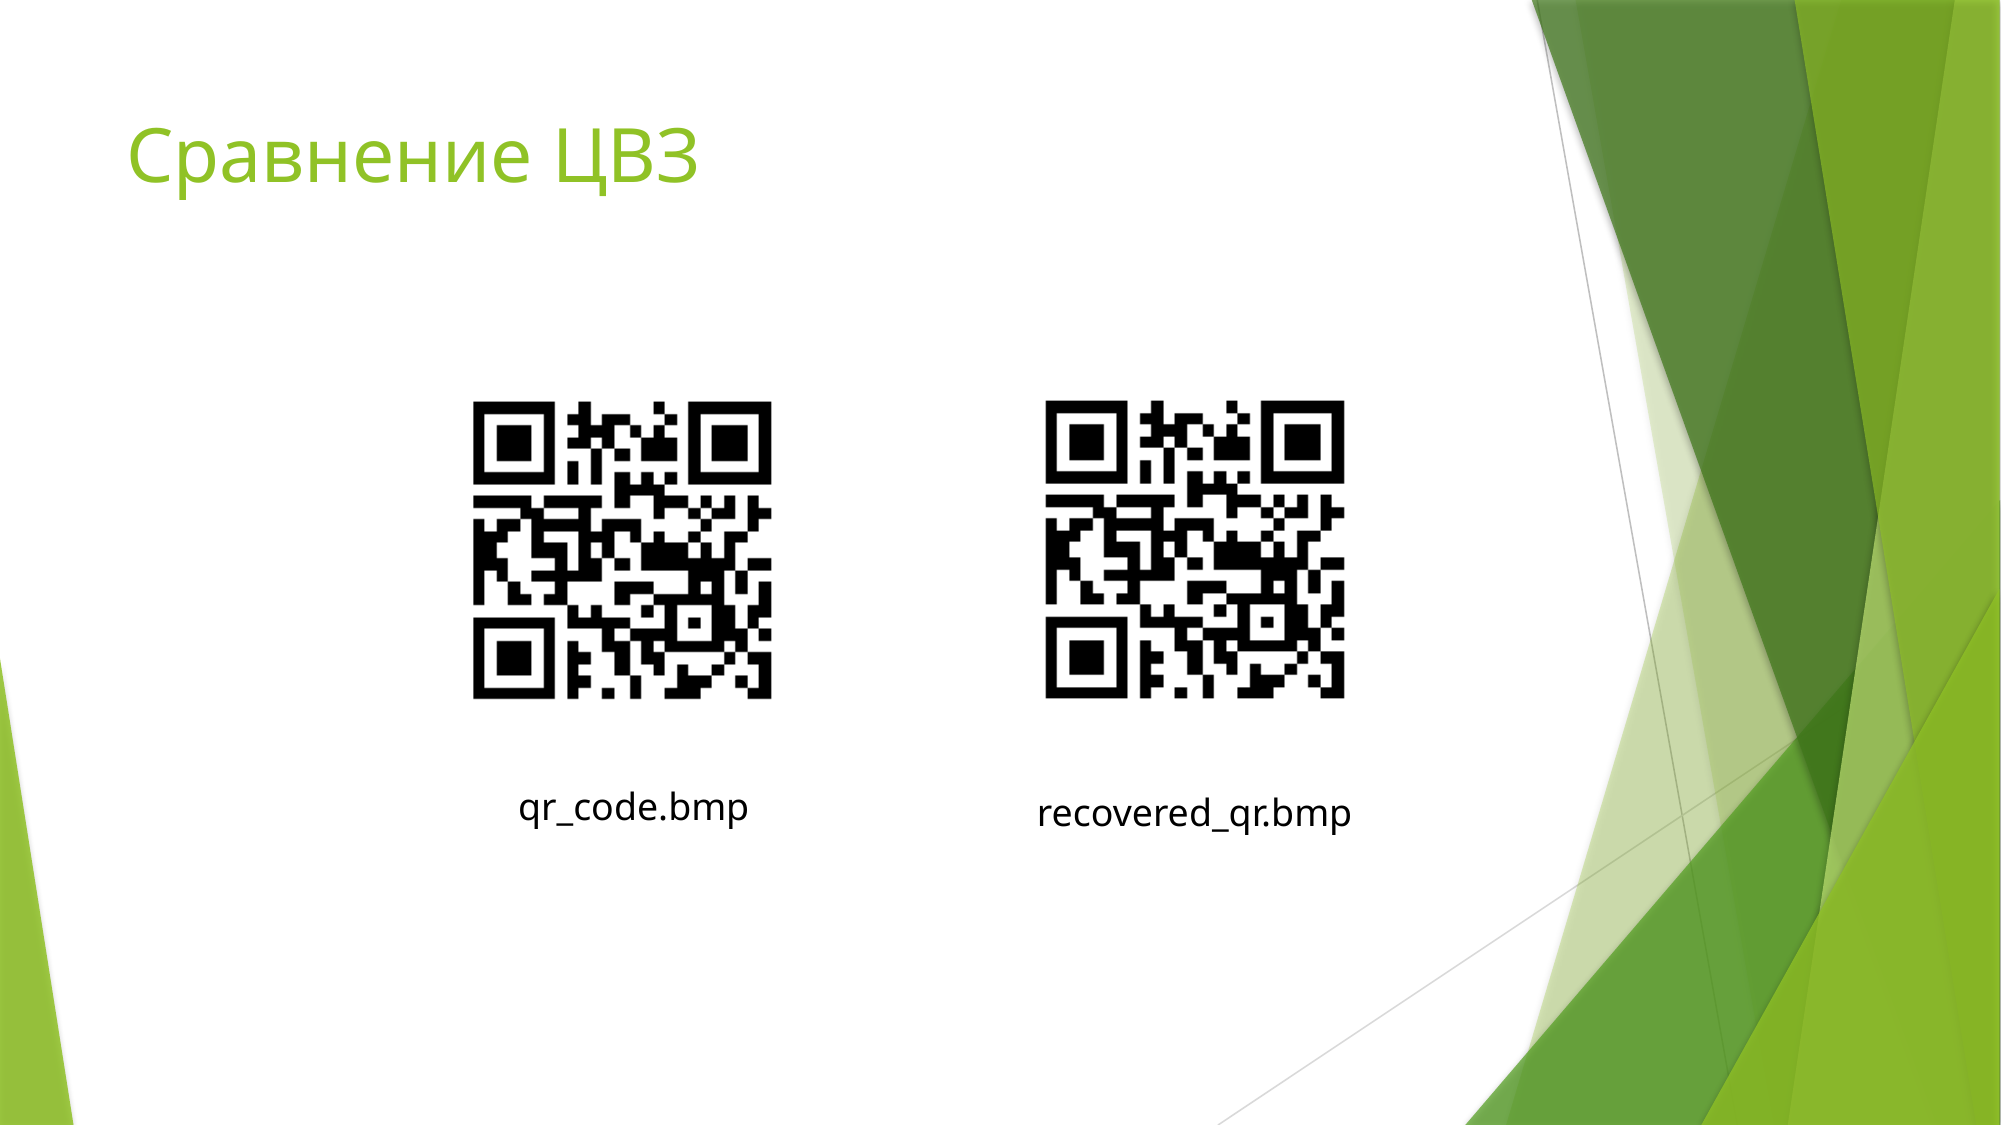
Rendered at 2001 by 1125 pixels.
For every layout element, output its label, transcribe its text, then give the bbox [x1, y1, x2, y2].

text_box qr_code.bmp [503, 775, 765, 836]
picture [999, 353, 1390, 745]
text_box recovered_qr.bmp [1022, 781, 1367, 841]
picture [424, 354, 817, 744]
title Сравнение ЦВЗ [111, 99, 1522, 317]
